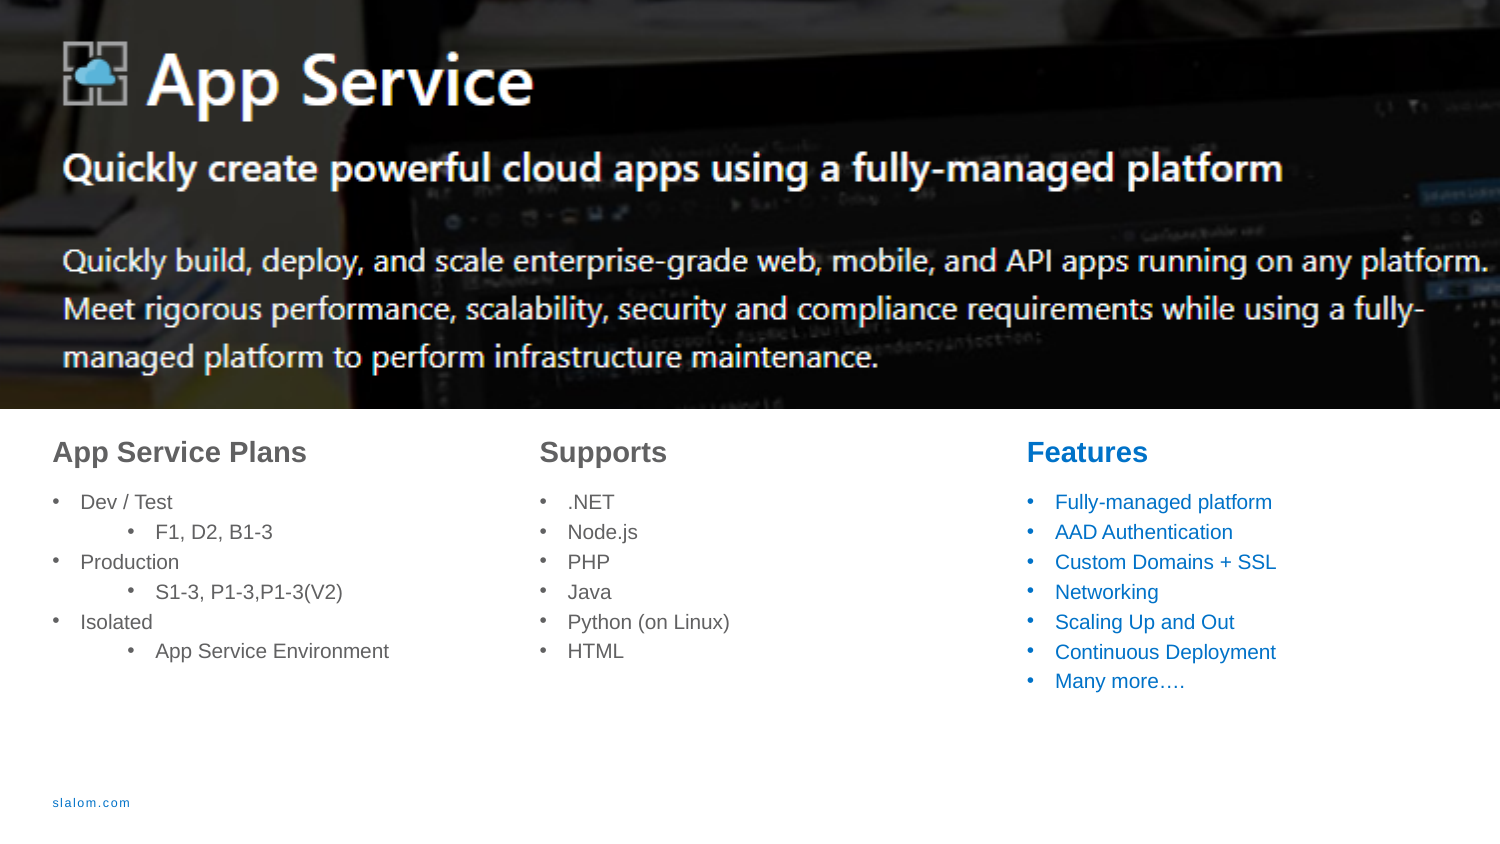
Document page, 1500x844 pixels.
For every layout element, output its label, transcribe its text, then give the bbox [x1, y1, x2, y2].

picture [0, 0, 1500, 409]
text_box .NET Node.js PHP Java Python (on Linux) HTML [524, 476, 948, 671]
text_box Dev / Test F1, D2, B1-3 Production S1-3, P1-3,P1-3(V2) Isolated App Service Environment [37, 476, 461, 671]
text_box Fully-managed platform AAD Authentication Custom Domains + SSL Networking Scaling Up and Out Continuous Deployment Many more…. [1012, 476, 1435, 701]
text_box Supports [524, 430, 875, 476]
text_box App Service Plans [37, 430, 388, 476]
text_box Features [1012, 430, 1363, 476]
